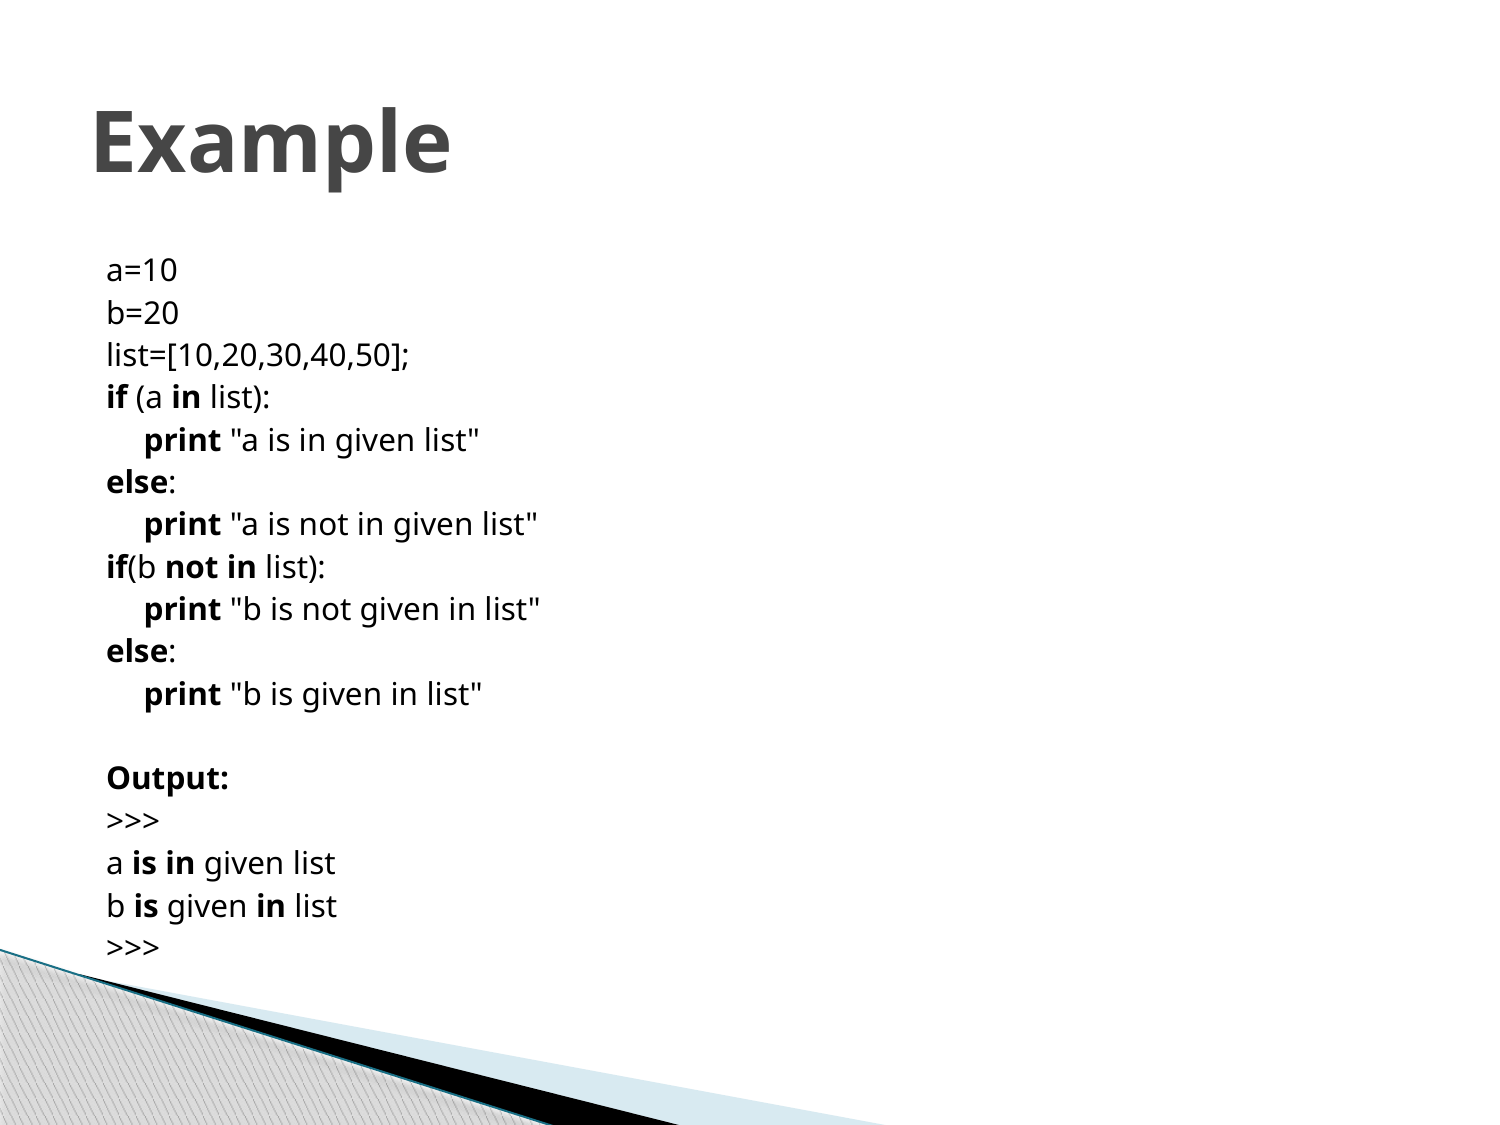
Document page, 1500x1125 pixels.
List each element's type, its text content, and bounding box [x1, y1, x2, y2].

list a=10 b=20 list=[10,20,30,40,50]; if (a in list): print "a is in given list" else: print "a is not in given list" if(b not in list): print "b is not given in list" else: print "b is given in list" Output: >>> a is in given list b is given in list >>> [75, 243, 1425, 986]
title Example [75, 45, 1425, 233]
